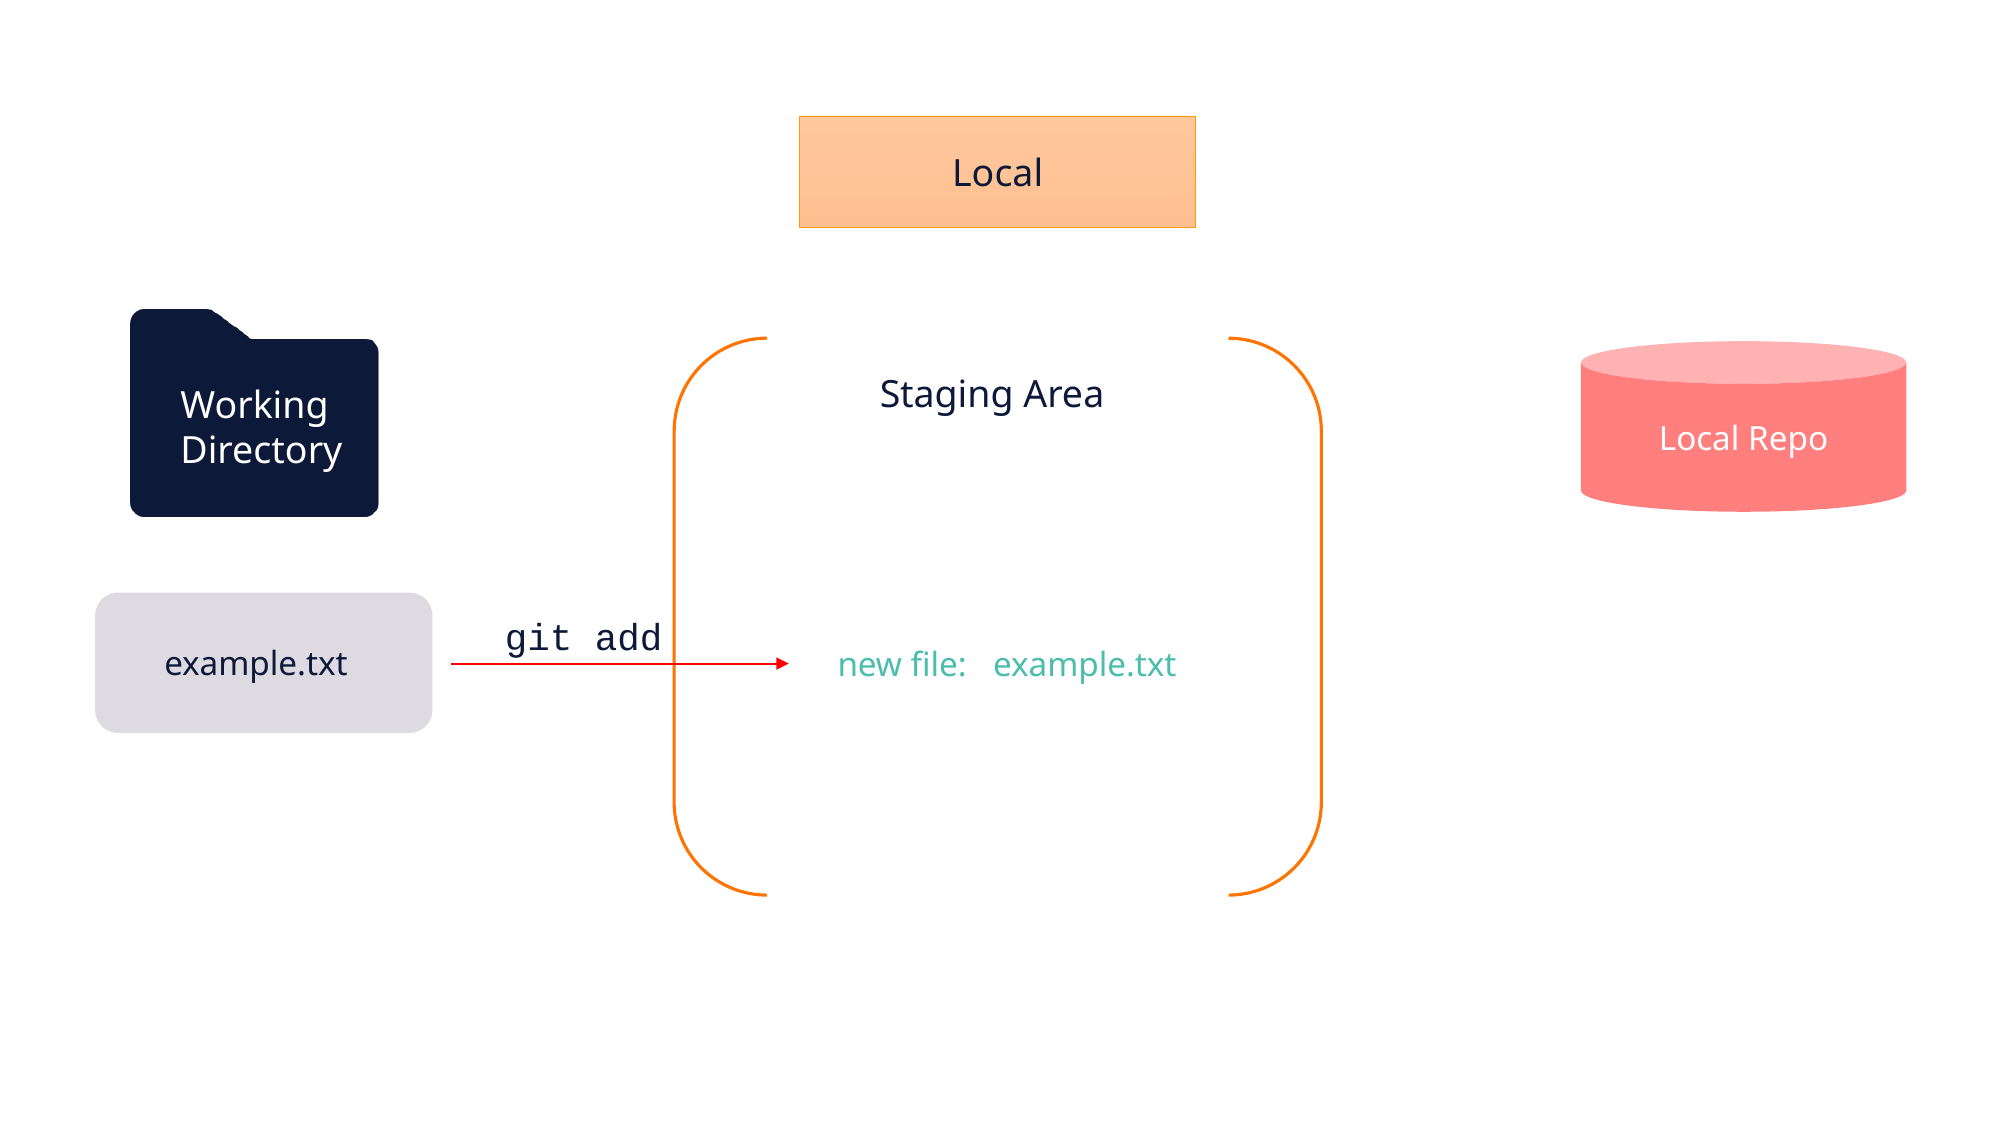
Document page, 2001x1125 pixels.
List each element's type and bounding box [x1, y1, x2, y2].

text_box [93, 116, 1907, 896]
